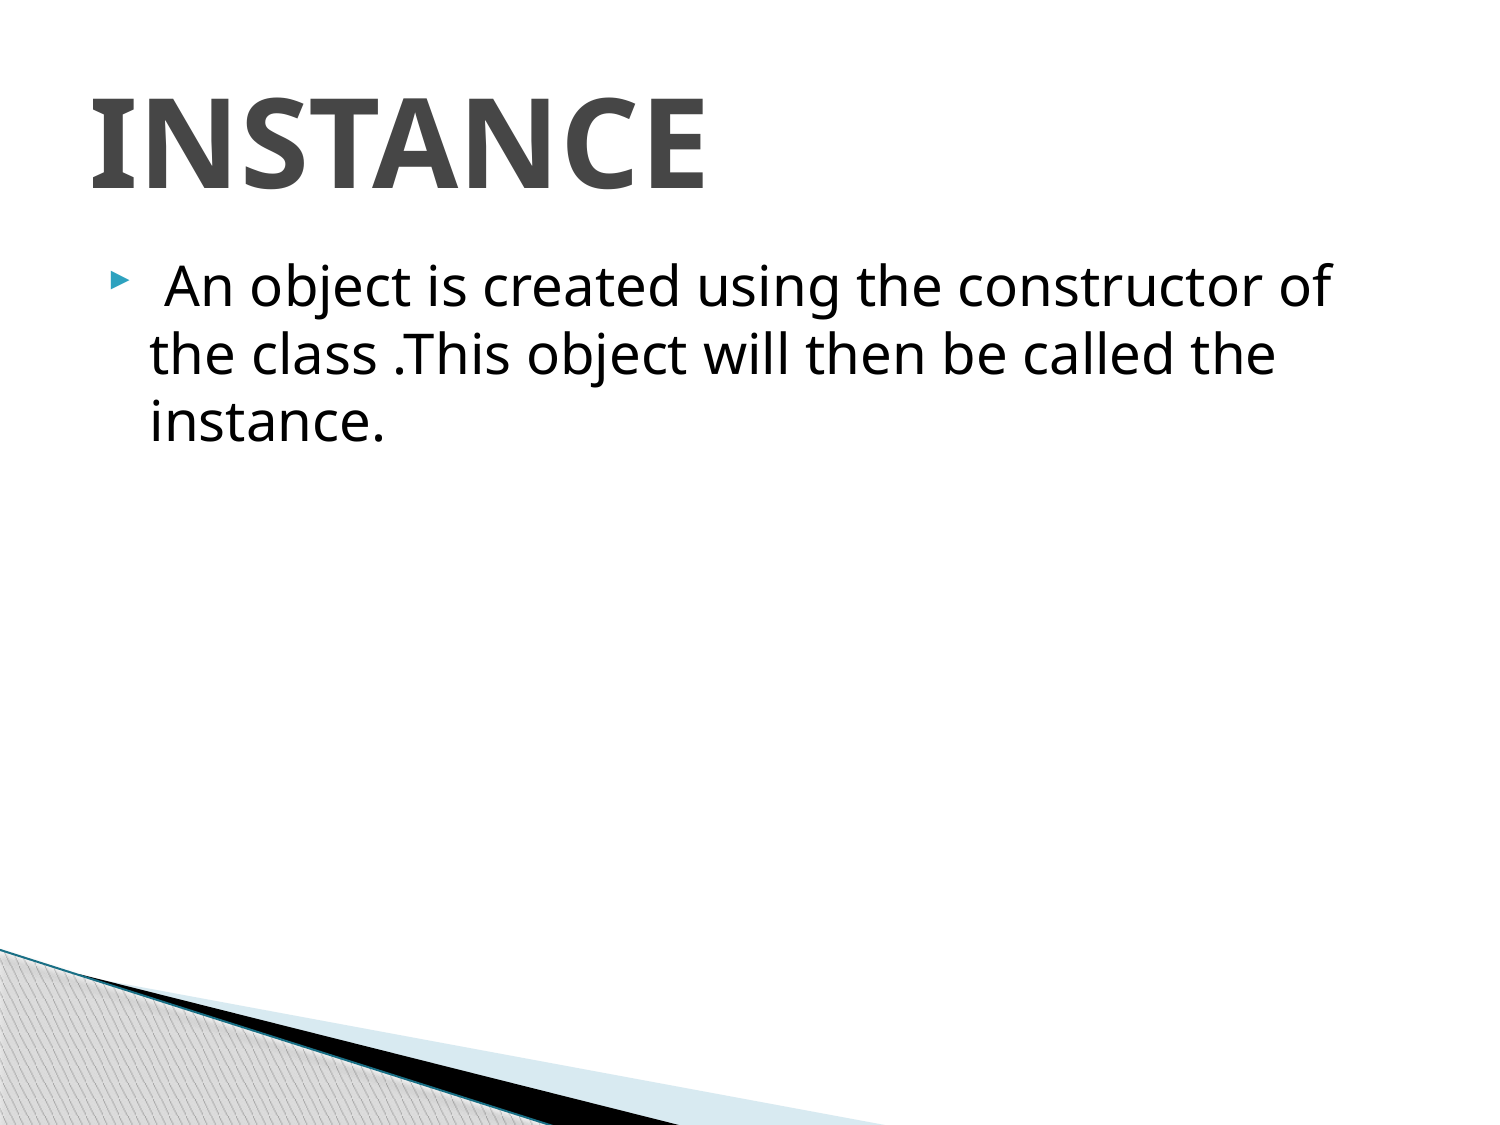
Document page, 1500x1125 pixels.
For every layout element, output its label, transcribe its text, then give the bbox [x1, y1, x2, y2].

list An object is created using the constructor of the class .This object will then be called the instance. [75, 243, 1425, 986]
title INSTANCE [75, 45, 1425, 233]
